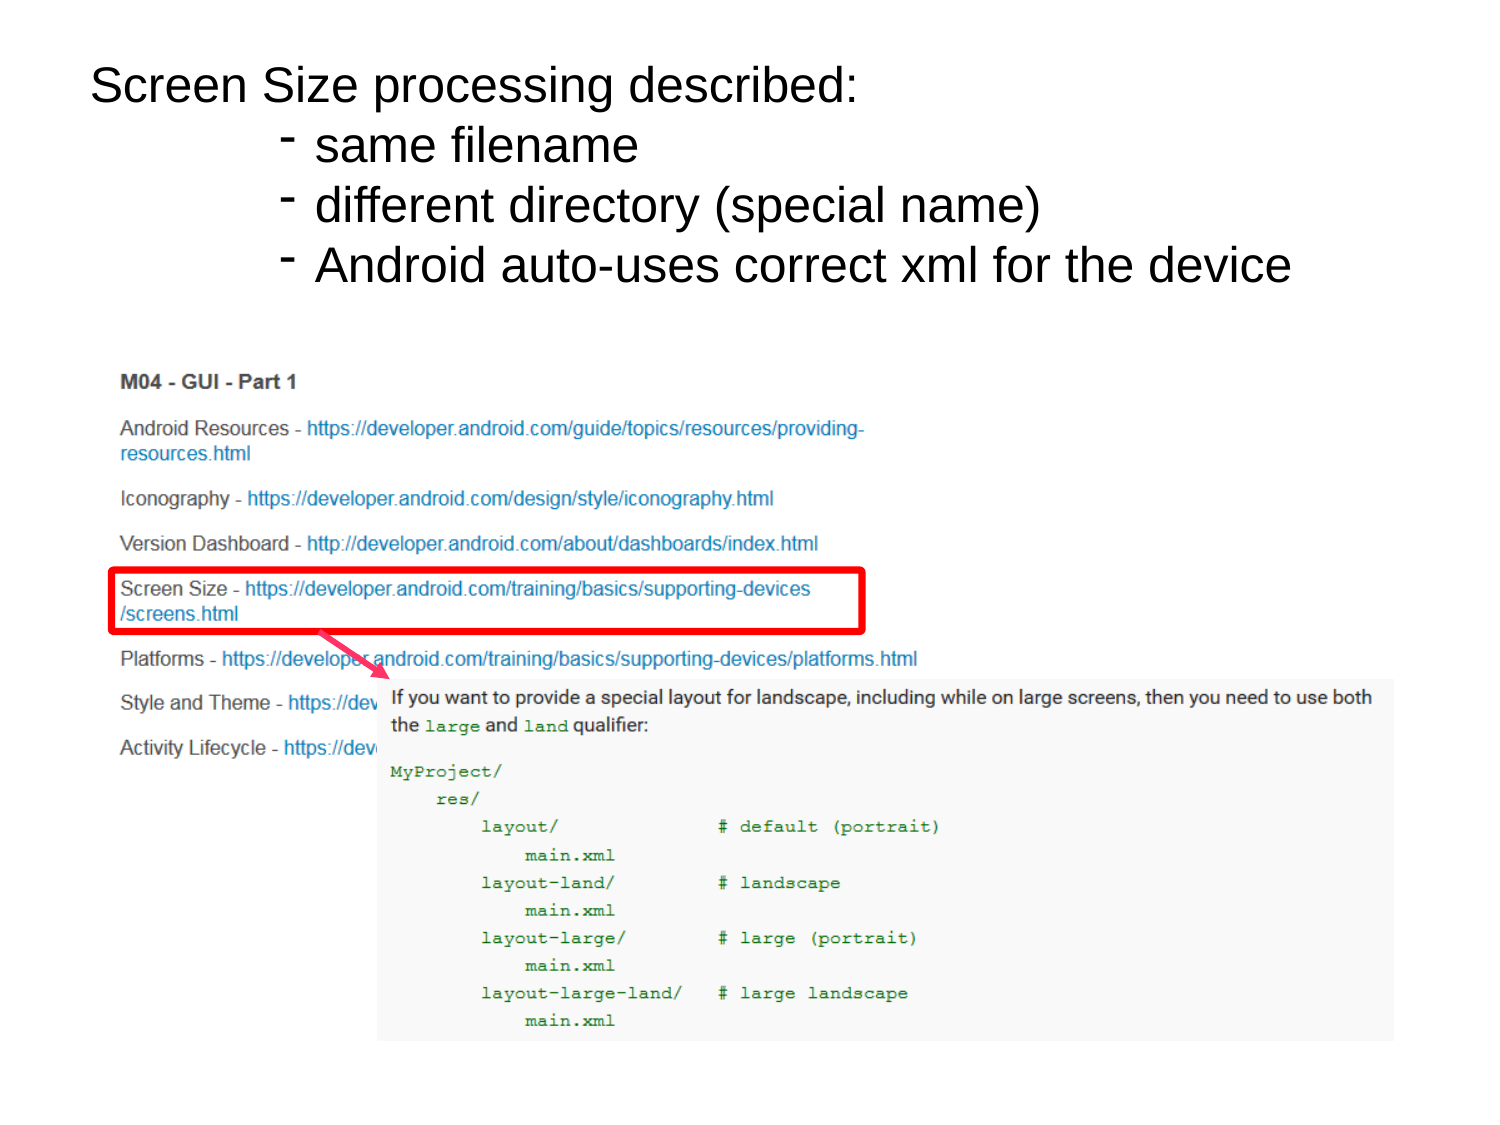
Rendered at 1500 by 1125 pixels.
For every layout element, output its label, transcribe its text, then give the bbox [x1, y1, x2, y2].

picture [106, 359, 1394, 1041]
text_box Screen Size processing described: same filename different directory (special name) Android auto-uses correct xml for the device [75, 45, 1425, 329]
